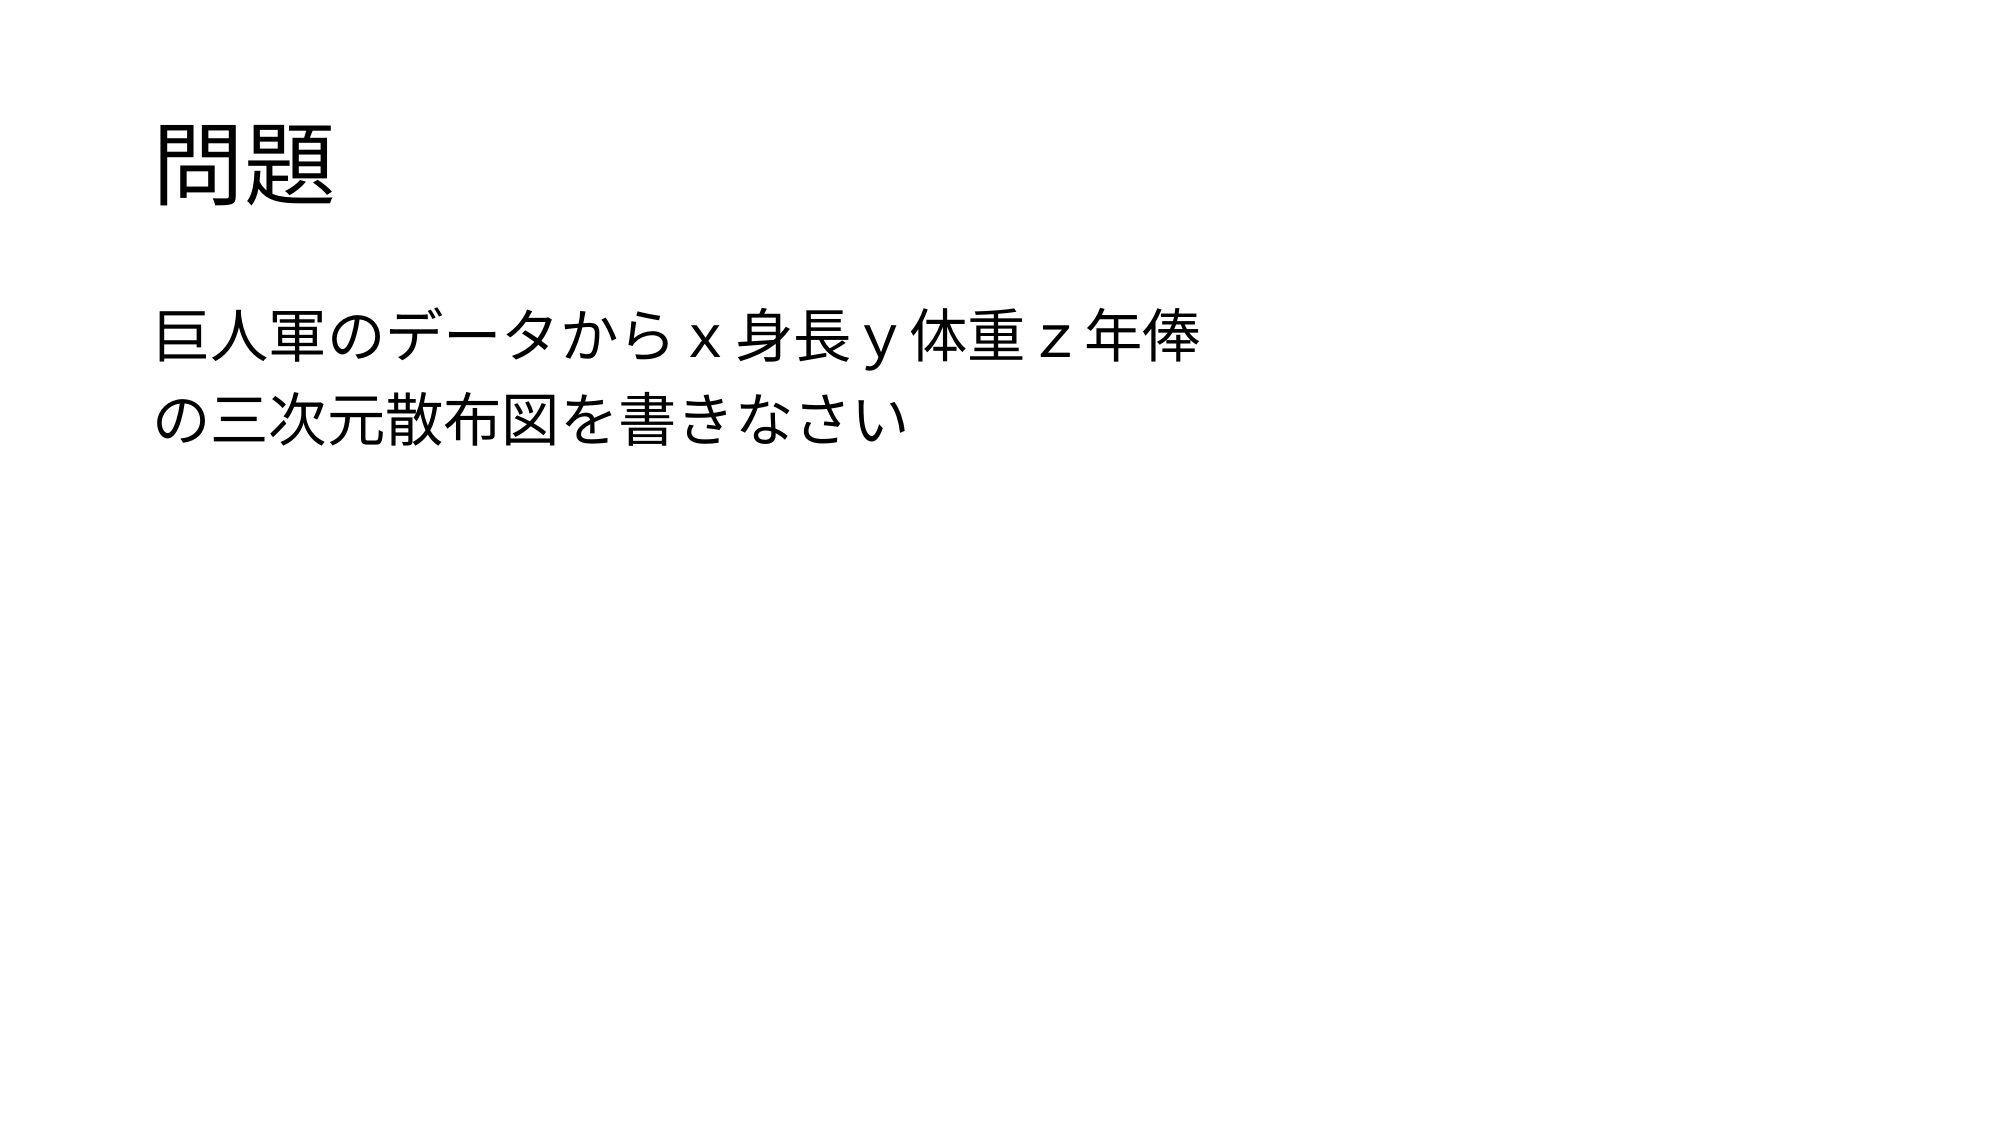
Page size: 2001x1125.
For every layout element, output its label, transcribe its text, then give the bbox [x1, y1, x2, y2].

list 巨人軍のデータからｘ身長ｙ体重ｚ年俸 の三次元散布図を書きなさい [137, 299, 1863, 1014]
title 問題 [137, 59, 1863, 278]
